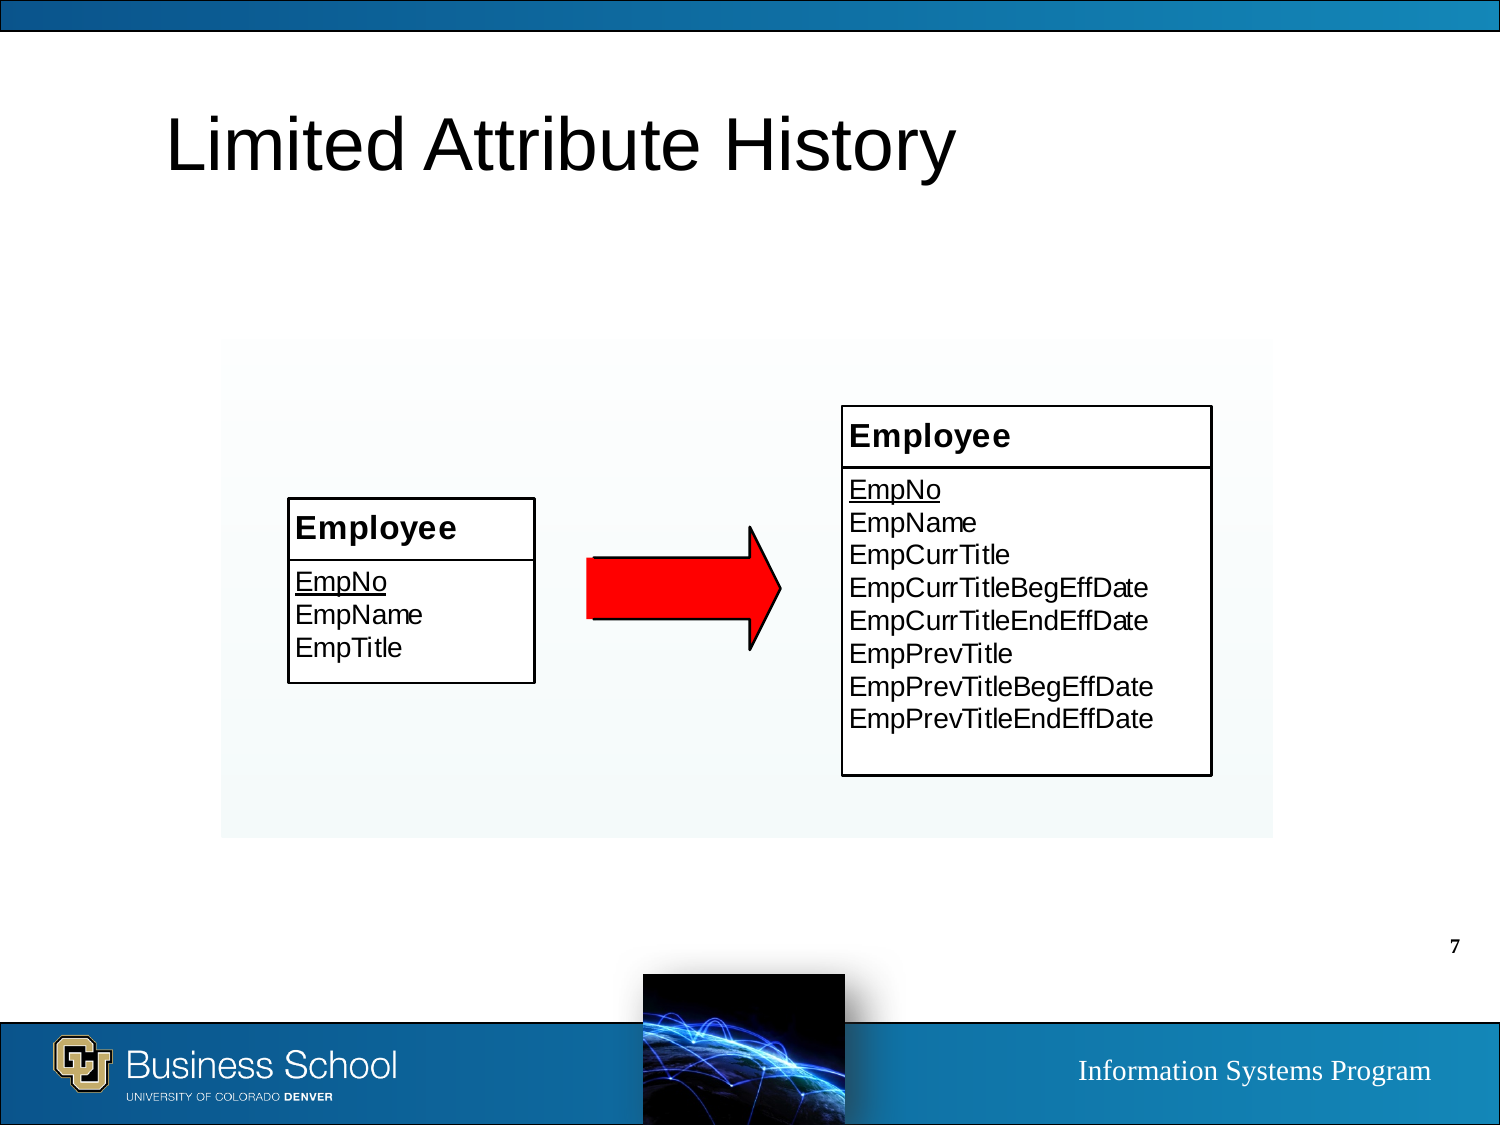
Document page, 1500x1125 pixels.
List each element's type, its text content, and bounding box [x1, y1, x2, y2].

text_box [221, 339, 1274, 838]
picture [53, 1034, 396, 1101]
picture [643, 974, 845, 1125]
title Limited Attribute History [149, 87, 1476, 226]
